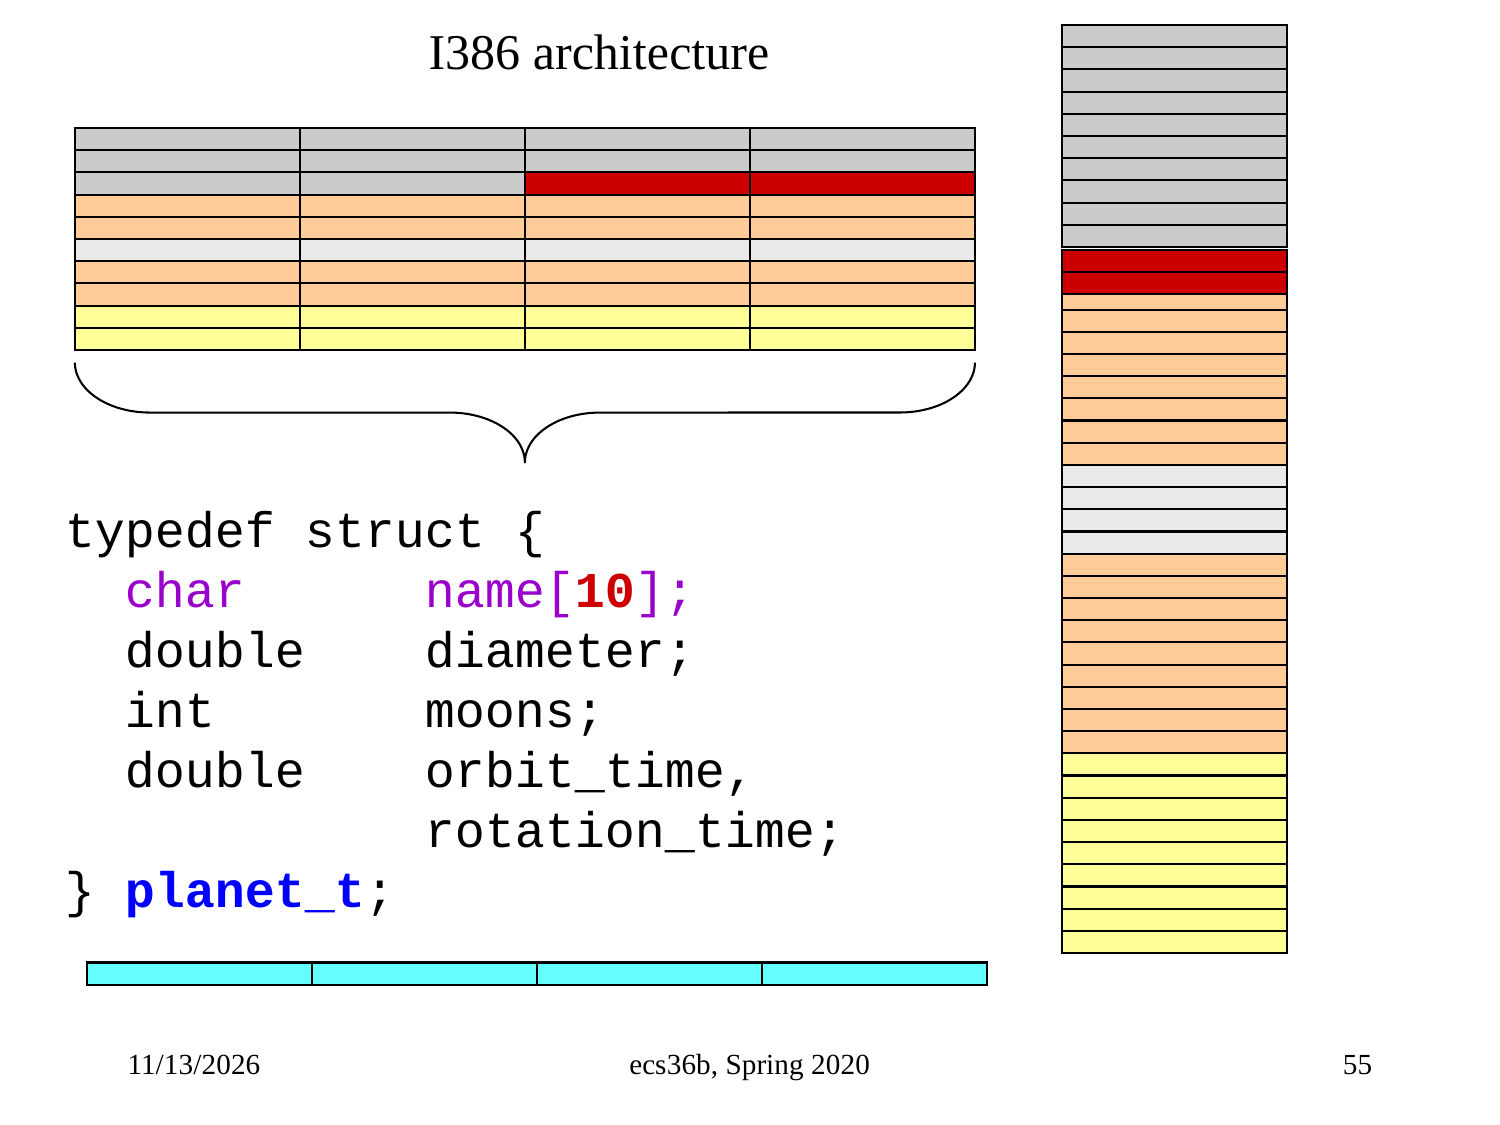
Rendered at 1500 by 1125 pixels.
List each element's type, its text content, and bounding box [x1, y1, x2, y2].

text_box [312, 962, 537, 985]
text_box [537, 962, 763, 985]
text_box typedef struct { char name[10]; double diameter; int moons; double orbit_time, rotation_time; } planet_t; [49, 490, 953, 926]
slide_number 55 [1074, 1024, 1388, 1101]
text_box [1062, 24, 1288, 954]
text_box I386 architecture [413, 12, 785, 88]
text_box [74, 127, 976, 351]
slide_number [112, 1024, 426, 1101]
footer ecs36b, Spring 2020 [512, 1024, 988, 1101]
text_box [87, 962, 312, 985]
text_box [763, 962, 988, 985]
text_box [74, 362, 975, 463]
